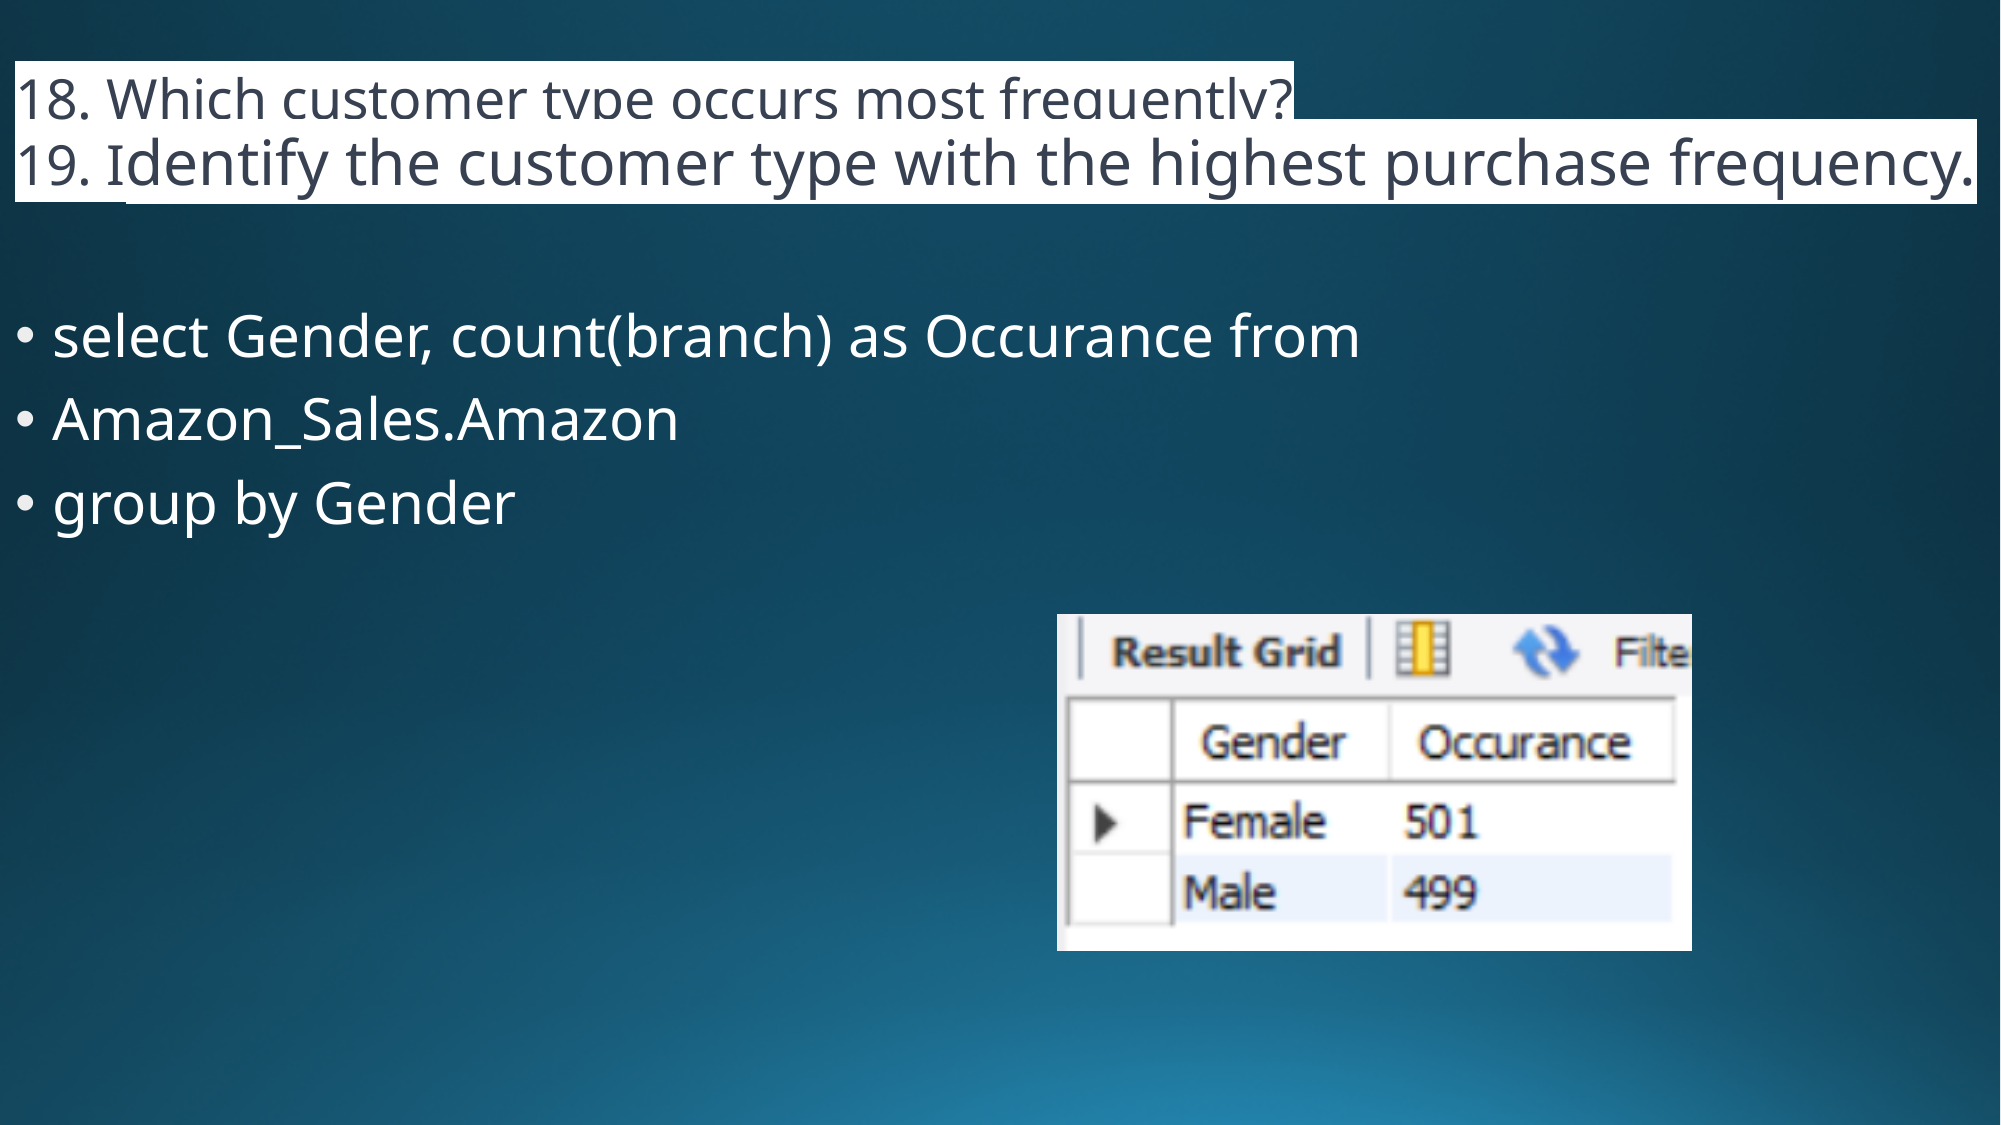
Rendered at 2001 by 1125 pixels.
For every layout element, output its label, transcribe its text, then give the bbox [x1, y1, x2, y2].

picture [0, 0, 2001, 1125]
list select Gender, count(branch) as Occurance from Amazon_Sales.Amazon group by Gender [0, 299, 2000, 1014]
title 18. Which customer type occurs most frequently? 19. Identify the customer type with the highest purchase frequency. [0, 59, 2000, 278]
picture [1057, 614, 1692, 951]
